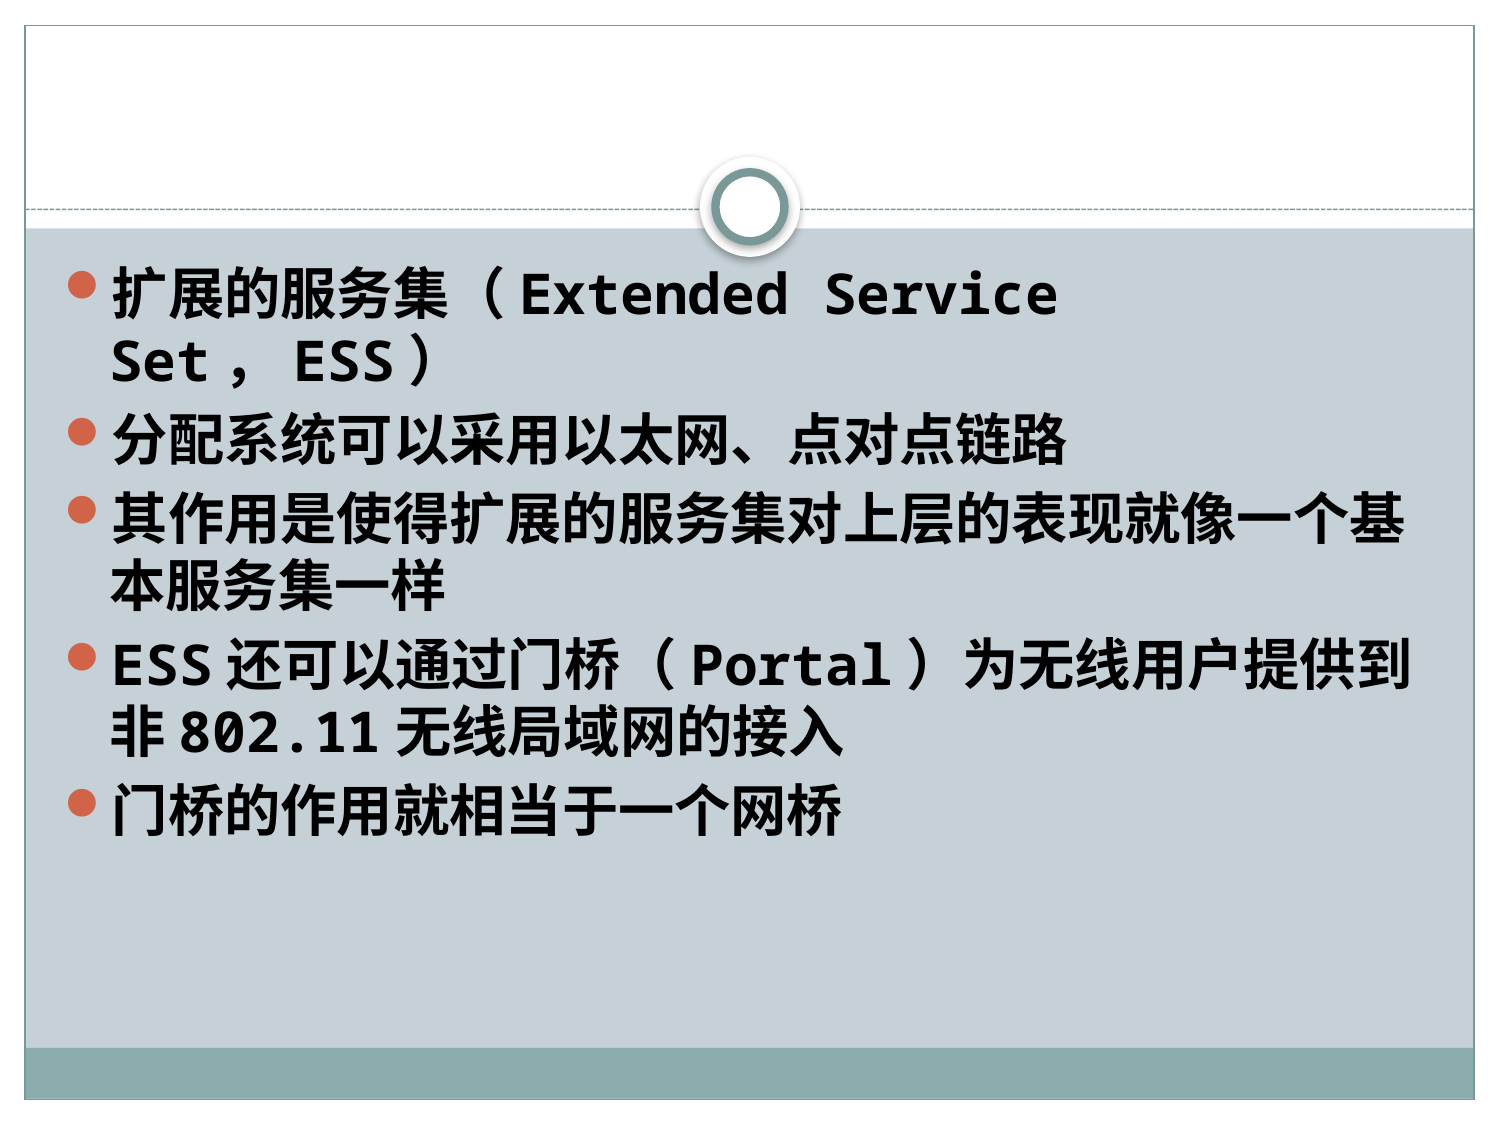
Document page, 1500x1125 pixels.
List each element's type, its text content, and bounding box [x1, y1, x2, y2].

list 扩展的服务集（Extended Service Set，ESS） 分配系统可以采用以太网、点对点链路 其作用是使得扩展的服务集对上层的表现就像一个基本服务集一样 ESS还可以通过门桥（Portal）为无线用户提供到非802.11无线局域网的接入 门桥的作用就相当于一个网桥 [49, 250, 1445, 1001]
